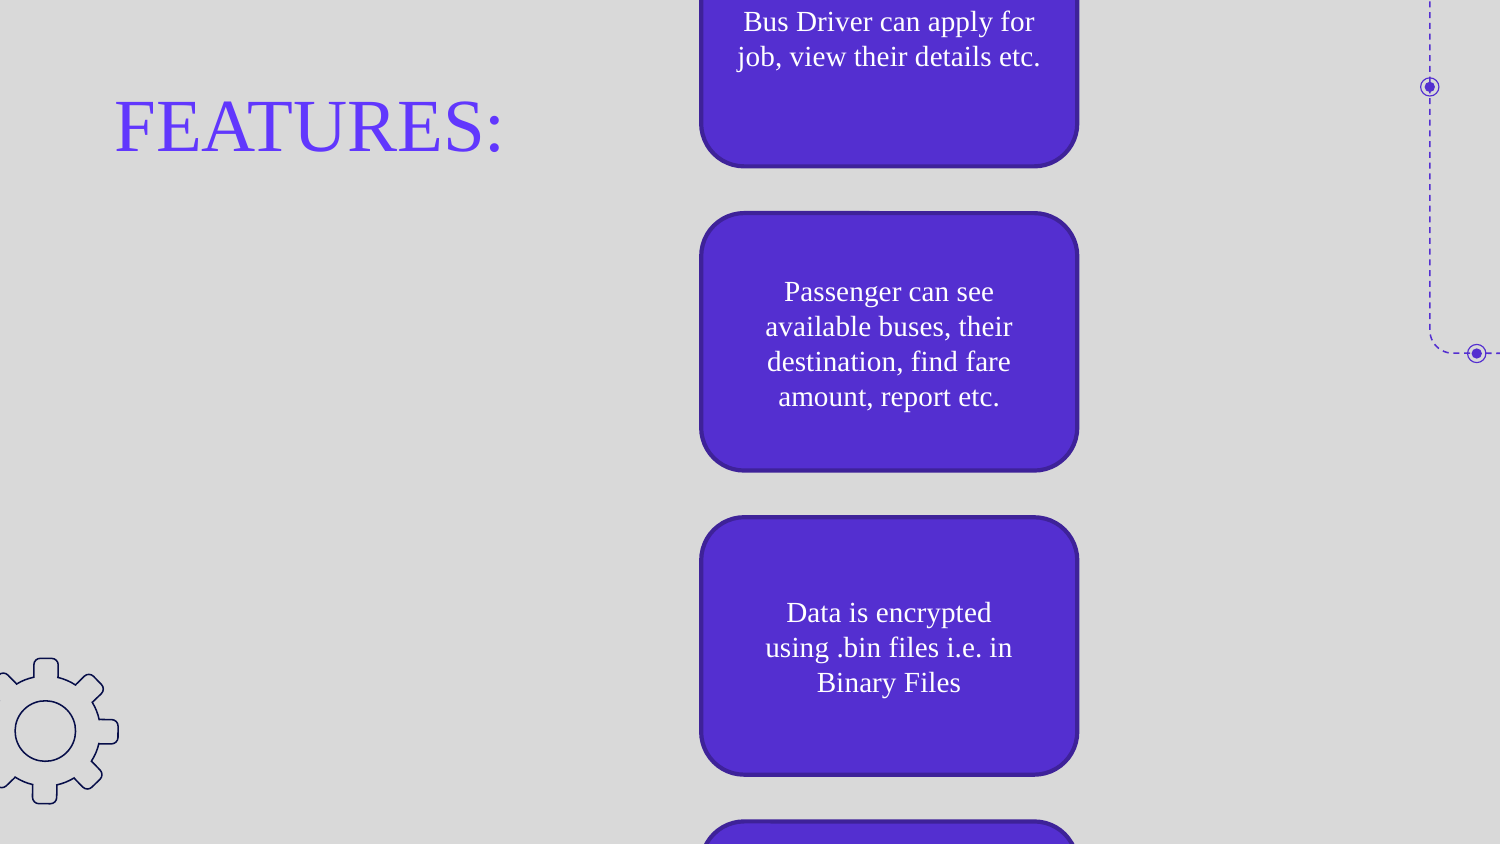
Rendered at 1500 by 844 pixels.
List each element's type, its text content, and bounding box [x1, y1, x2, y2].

title FEATURES: [99, 61, 560, 159]
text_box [700, 0, 1078, 844]
